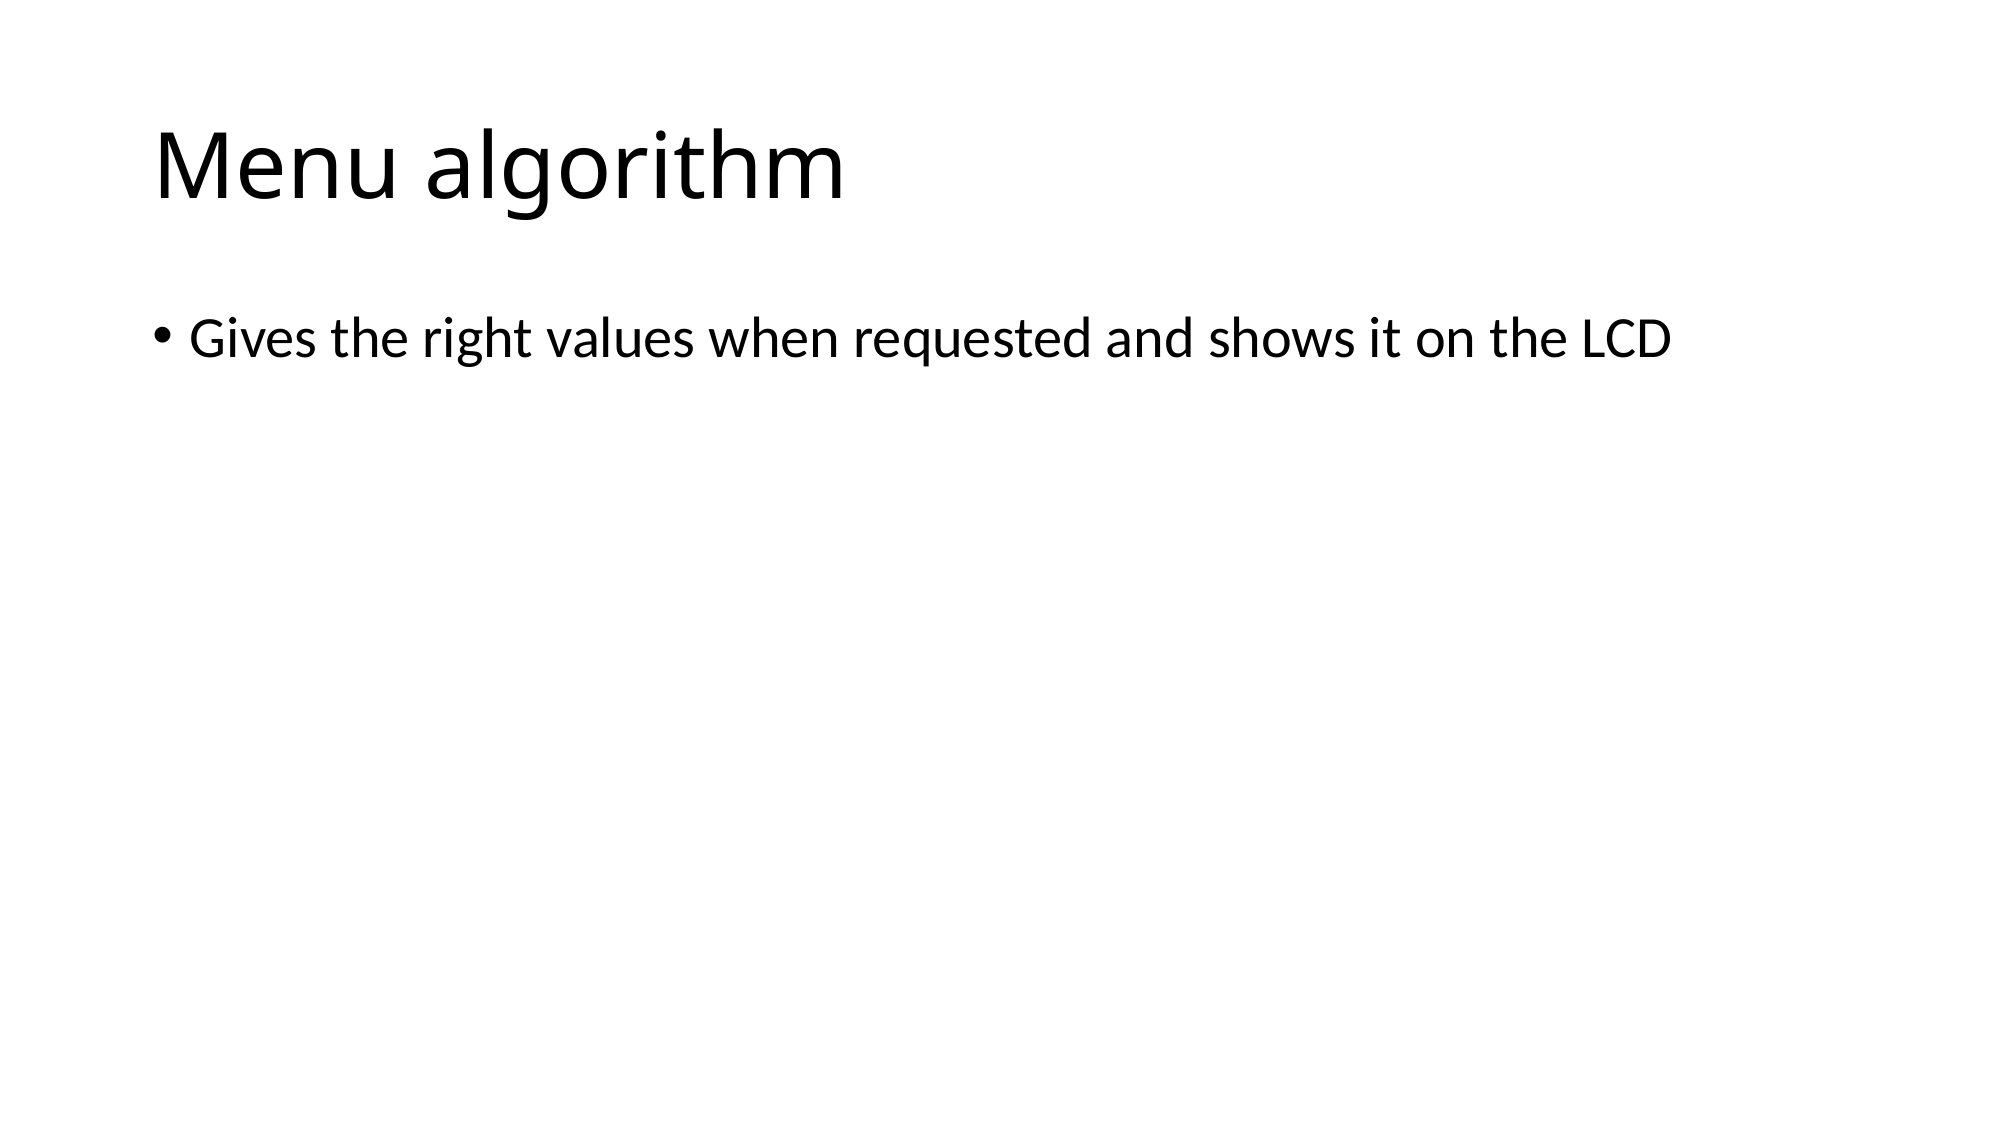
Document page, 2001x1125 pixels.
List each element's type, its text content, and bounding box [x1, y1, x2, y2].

list Gives the right values when requested and shows it on the LCD [137, 299, 1863, 1014]
title Menu algorithm [137, 59, 1863, 278]
